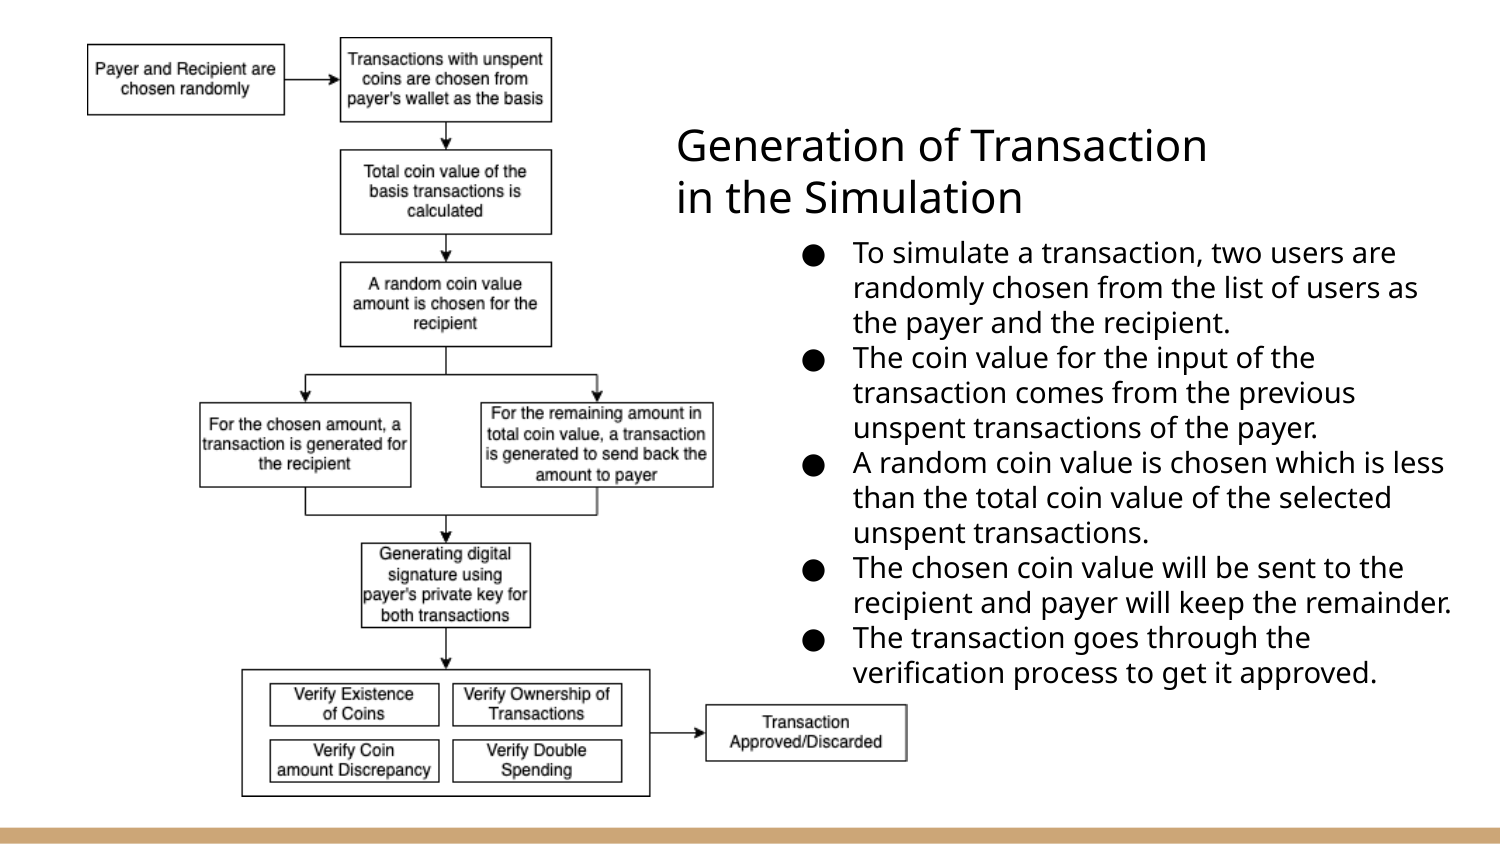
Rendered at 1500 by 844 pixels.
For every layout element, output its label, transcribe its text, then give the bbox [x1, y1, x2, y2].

title Generation of Transaction in the Simulation [912, 101, 1410, 219]
picture [87, 37, 908, 798]
text_box To simulate a transaction, two users are randomly chosen from the list of users as the payer and the recipient. The coin value for the input of the transaction comes from the previous unspent transactions of the payer. A random coin value is chosen which is less than the total coin value of the selected unspent transactions. The chosen coin value will be sent to the recipient and payer will keep the remainder. The transaction goes through the verification process to get it approved. [912, 219, 1484, 705]
